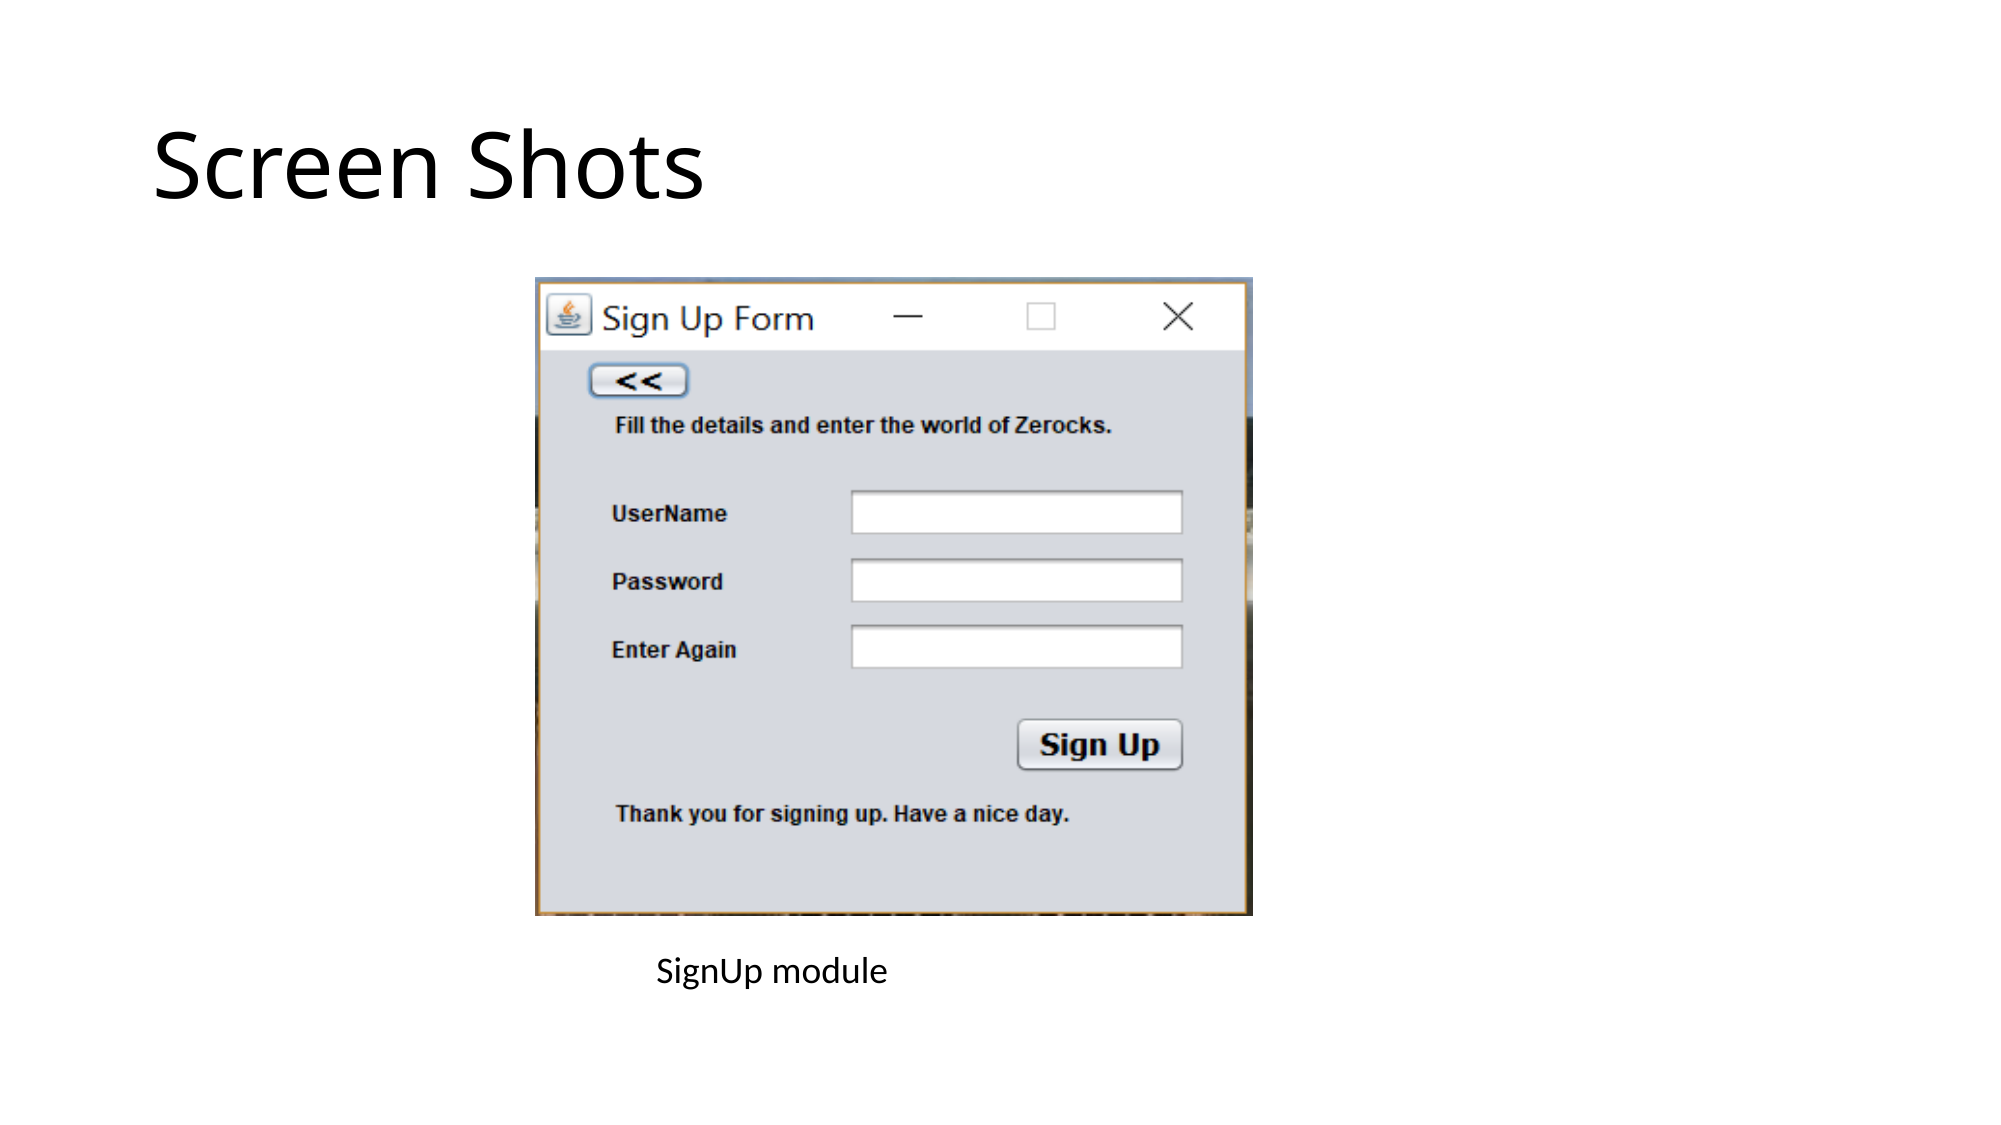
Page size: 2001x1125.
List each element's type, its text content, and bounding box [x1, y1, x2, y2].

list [534, 277, 1253, 916]
text_box SignUp module [641, 938, 1156, 999]
title Screen Shots [137, 59, 1863, 278]
